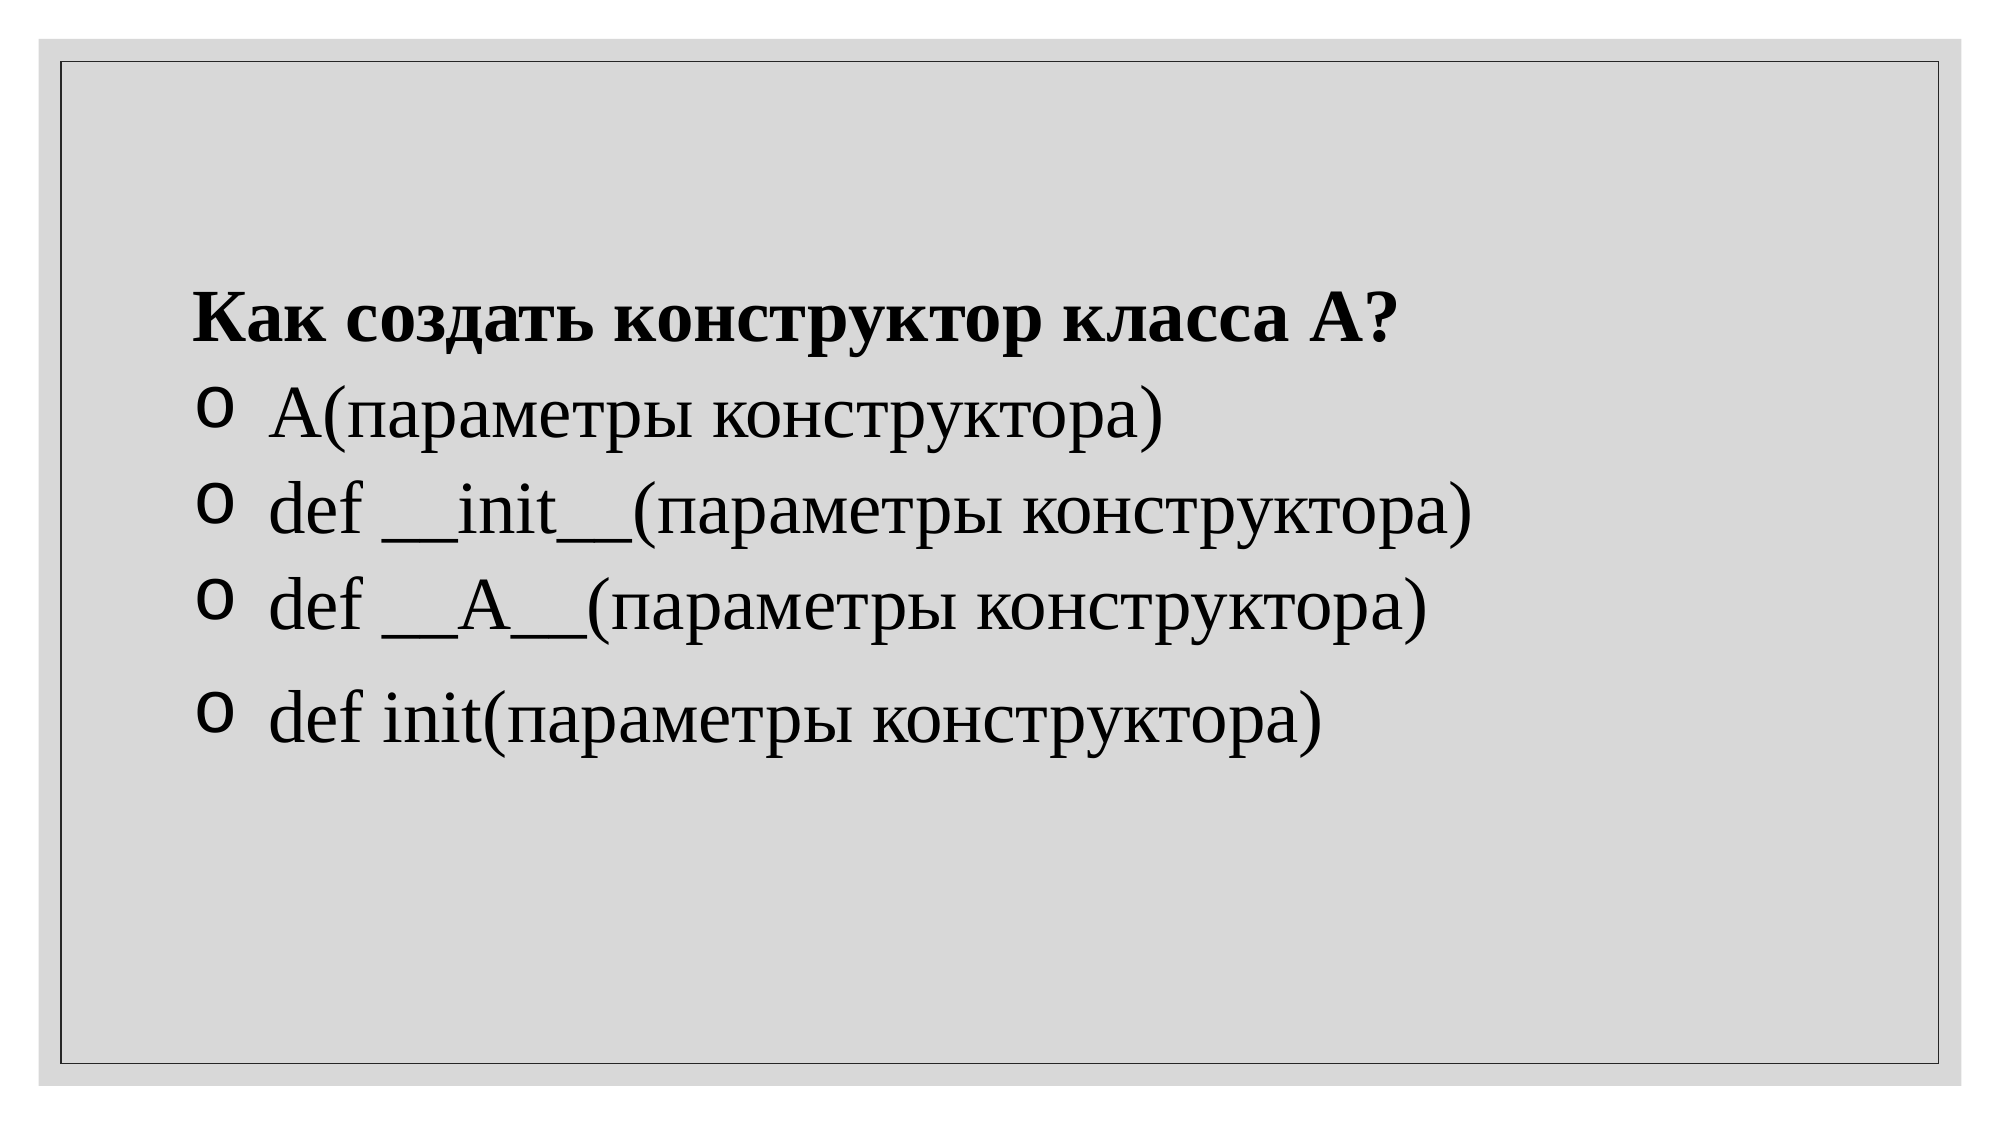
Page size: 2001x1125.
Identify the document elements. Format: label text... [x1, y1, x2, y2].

text_box Как создать конструктор класса А? А(параметры конструктора) def __init__(параметры конструктора) def __A__(параметры конструктора) def init(параметры конструктора) [185, 309, 1993, 766]
